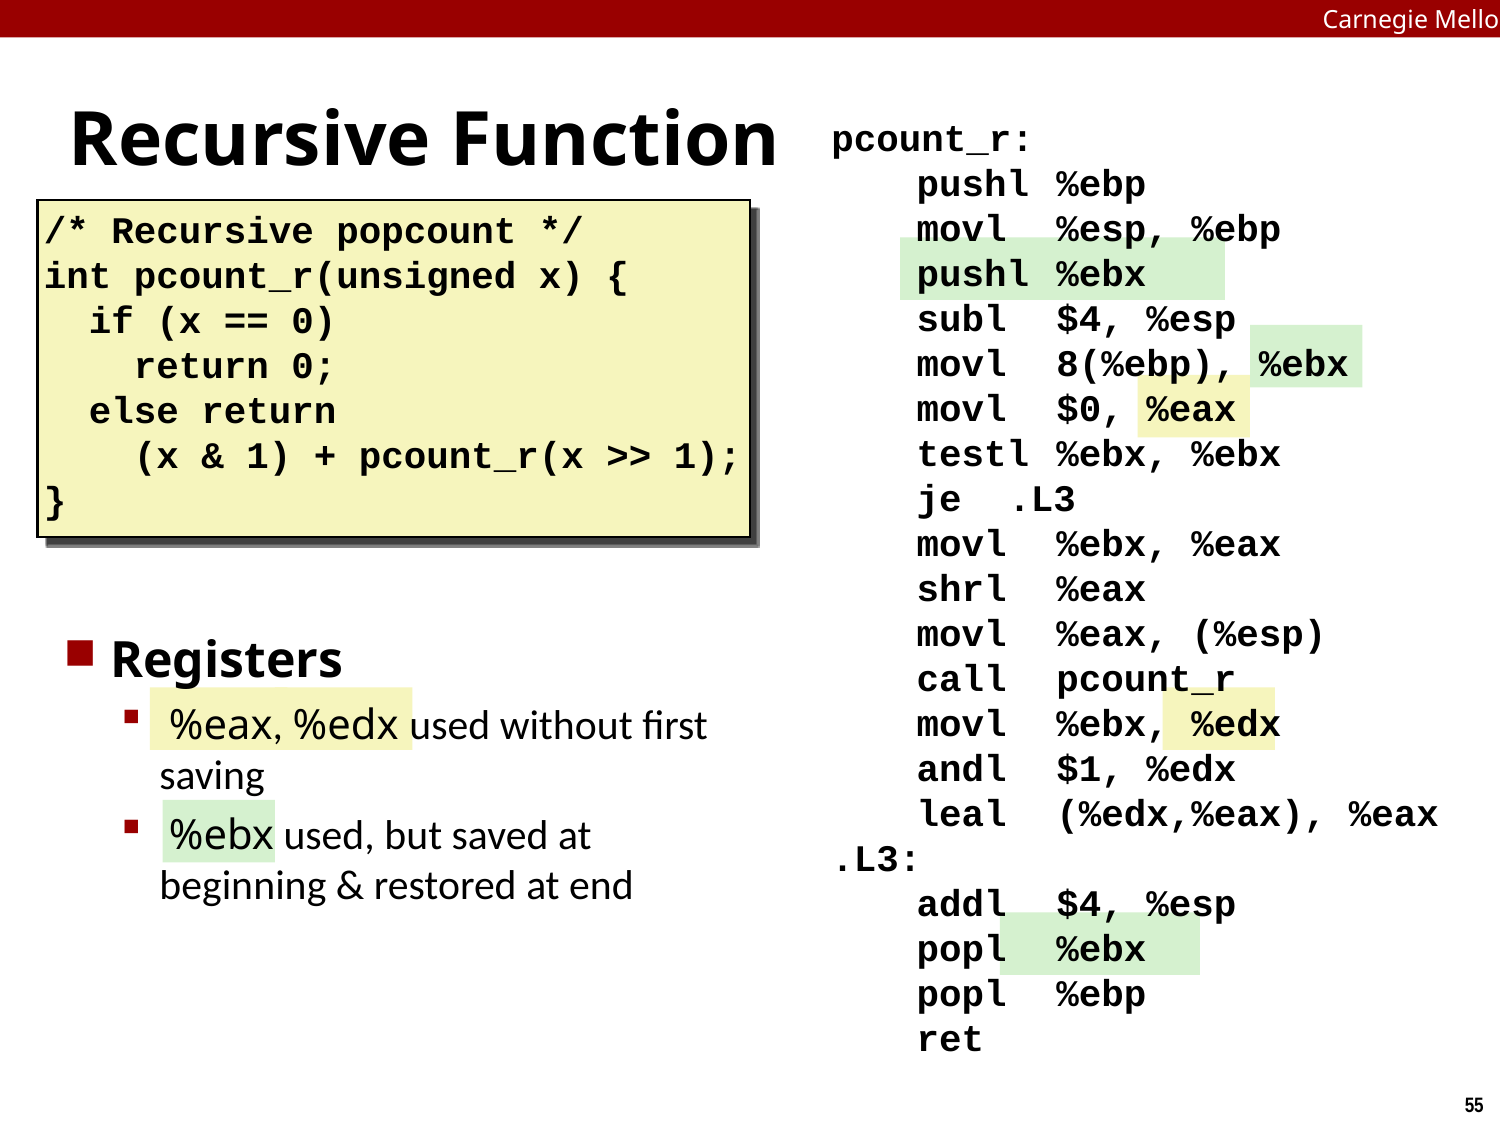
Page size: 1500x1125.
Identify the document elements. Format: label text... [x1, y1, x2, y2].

text_box [0, 0, 1500, 38]
list Registers %eax, %edx used without first saving %ebx used, but saved at beginning & restored at end [62, 620, 736, 963]
text_box pcount_r: pushl %ebp movl %esp, %ebp pushl %ebx subl $4, %esp movl 8(%ebp), %ebx movl $0, %eax testl %ebx, %ebx je .L3 movl %ebx, %eax shrl %eax movl %eax, (%esp) call pcount_r movl %ebx, %edx andl $1, %edx leal (%edx,%eax), %eax .L3: addl $4, %esp popl %ebx popl %ebp ret [825, 107, 1475, 1079]
text_box Carnegie Mellon [1322, 3, 1500, 33]
title Recursive Function [62, 41, 1438, 230]
text_box /* Recursive popcount */ int pcount_r(unsigned x) { if (x == 0) return 0; else return (x & 1) + pcount_r(x >> 1); } [37, 200, 750, 538]
